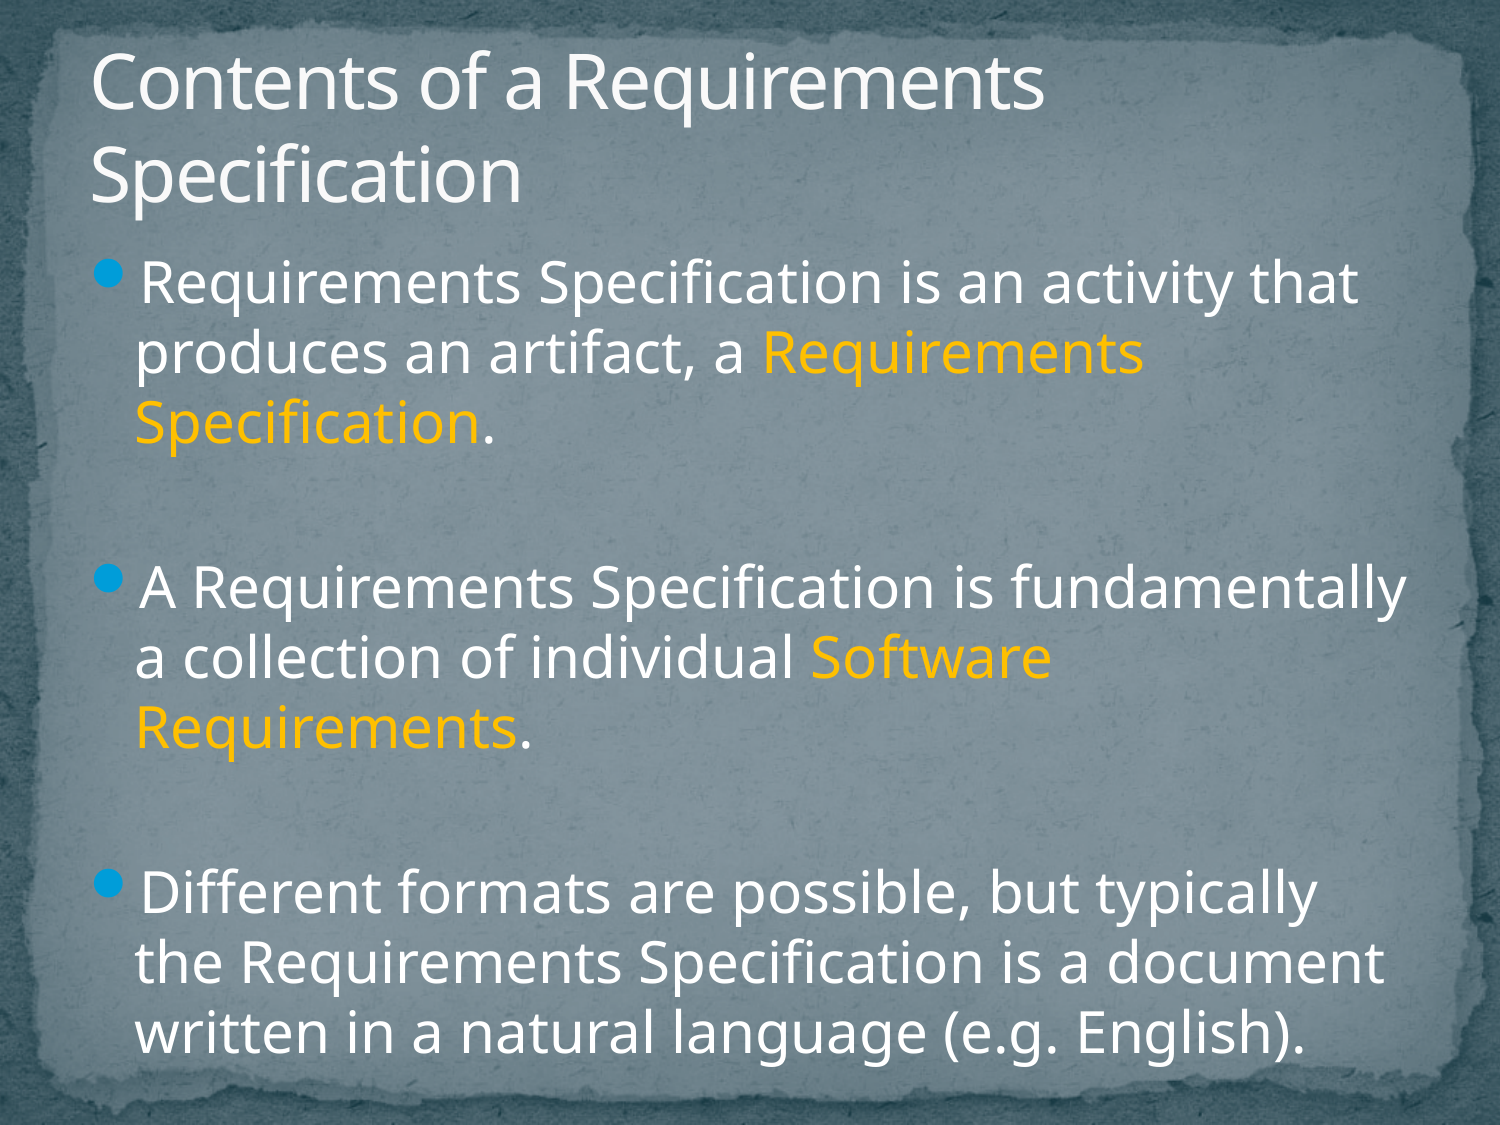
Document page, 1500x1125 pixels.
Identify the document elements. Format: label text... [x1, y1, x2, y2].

title Contents of a Requirements Specification [74, 24, 1425, 225]
list Requirements Specification is an activity that produces an artifact, a Requirements Specification. A Requirements Specification is fundamentally a collection of individual Software Requirements. Different formats are possible, but typically the Requirements Specification is a document written in a natural language (e.g. English). [75, 237, 1425, 1005]
